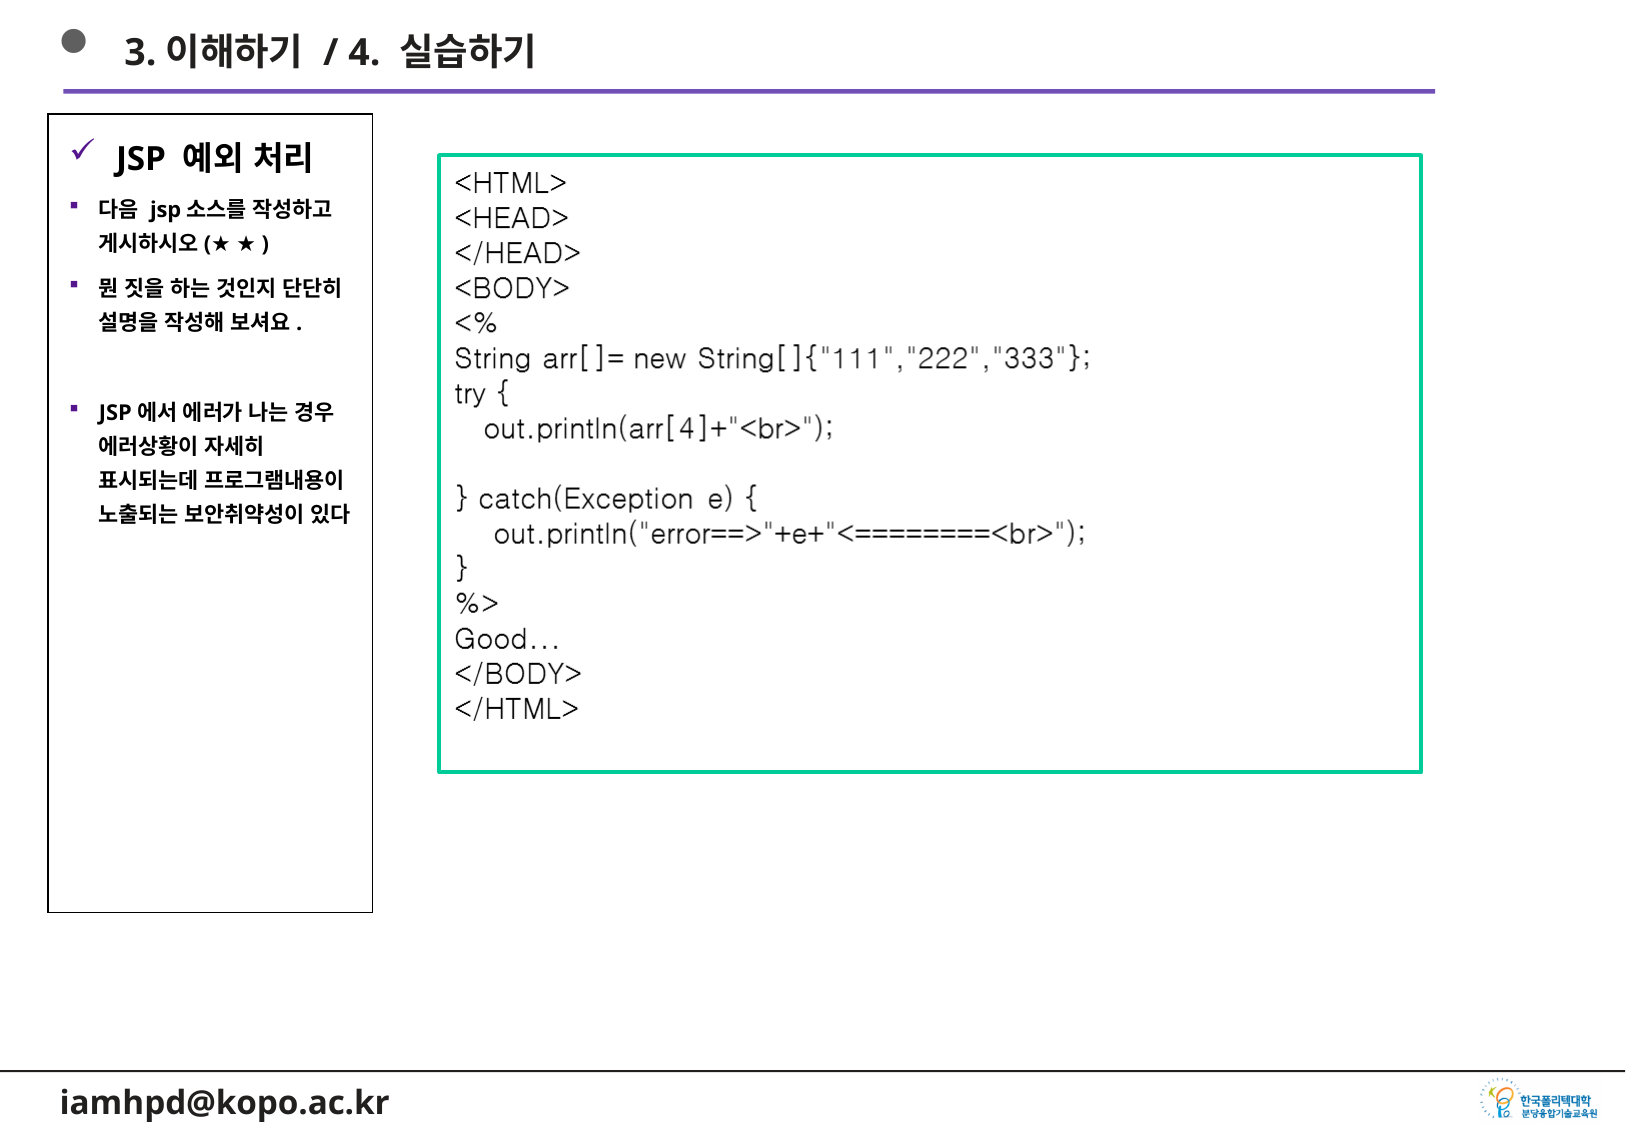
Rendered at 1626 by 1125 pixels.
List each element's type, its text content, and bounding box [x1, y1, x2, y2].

picture [1476, 1073, 1604, 1125]
picture [436, 152, 1423, 774]
text_box 3.이해하기 / 4. 실습하기 [109, 20, 943, 93]
text_box JSP 예외 처리 다음 jsp소스를 작성하고 게시하시오(★ ★ ) 뭔 짓을 하는 것인지 단단히 설명을 작성해 보셔요. JSP에서 에러가 나는 경우 에러상황이 자세히 표시되는데 프로그램내용이 노출되는 보안취약성이 있다 [47, 114, 373, 913]
